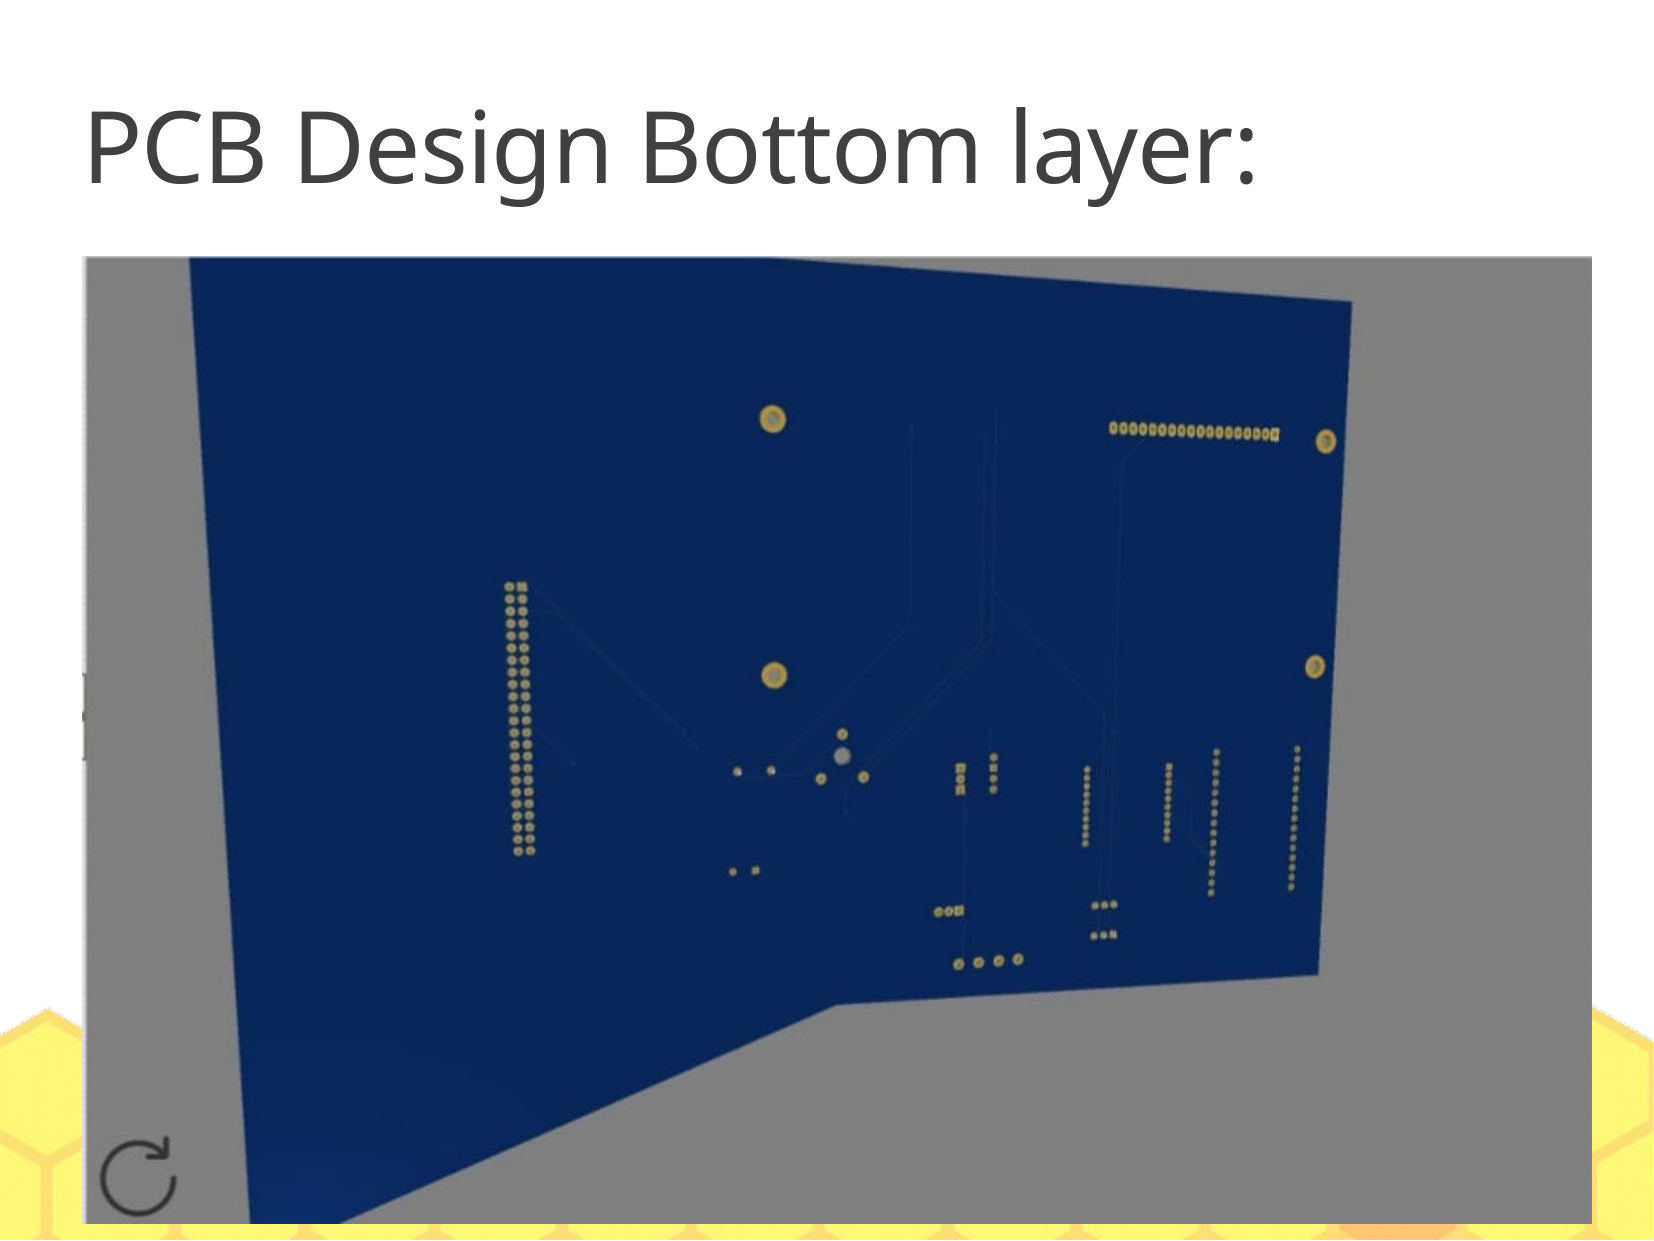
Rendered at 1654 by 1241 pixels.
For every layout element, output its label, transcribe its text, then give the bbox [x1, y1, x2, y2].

picture [0, 256, 1654, 1240]
text_box PCB Design Bottom layer: [82, 49, 1571, 255]
